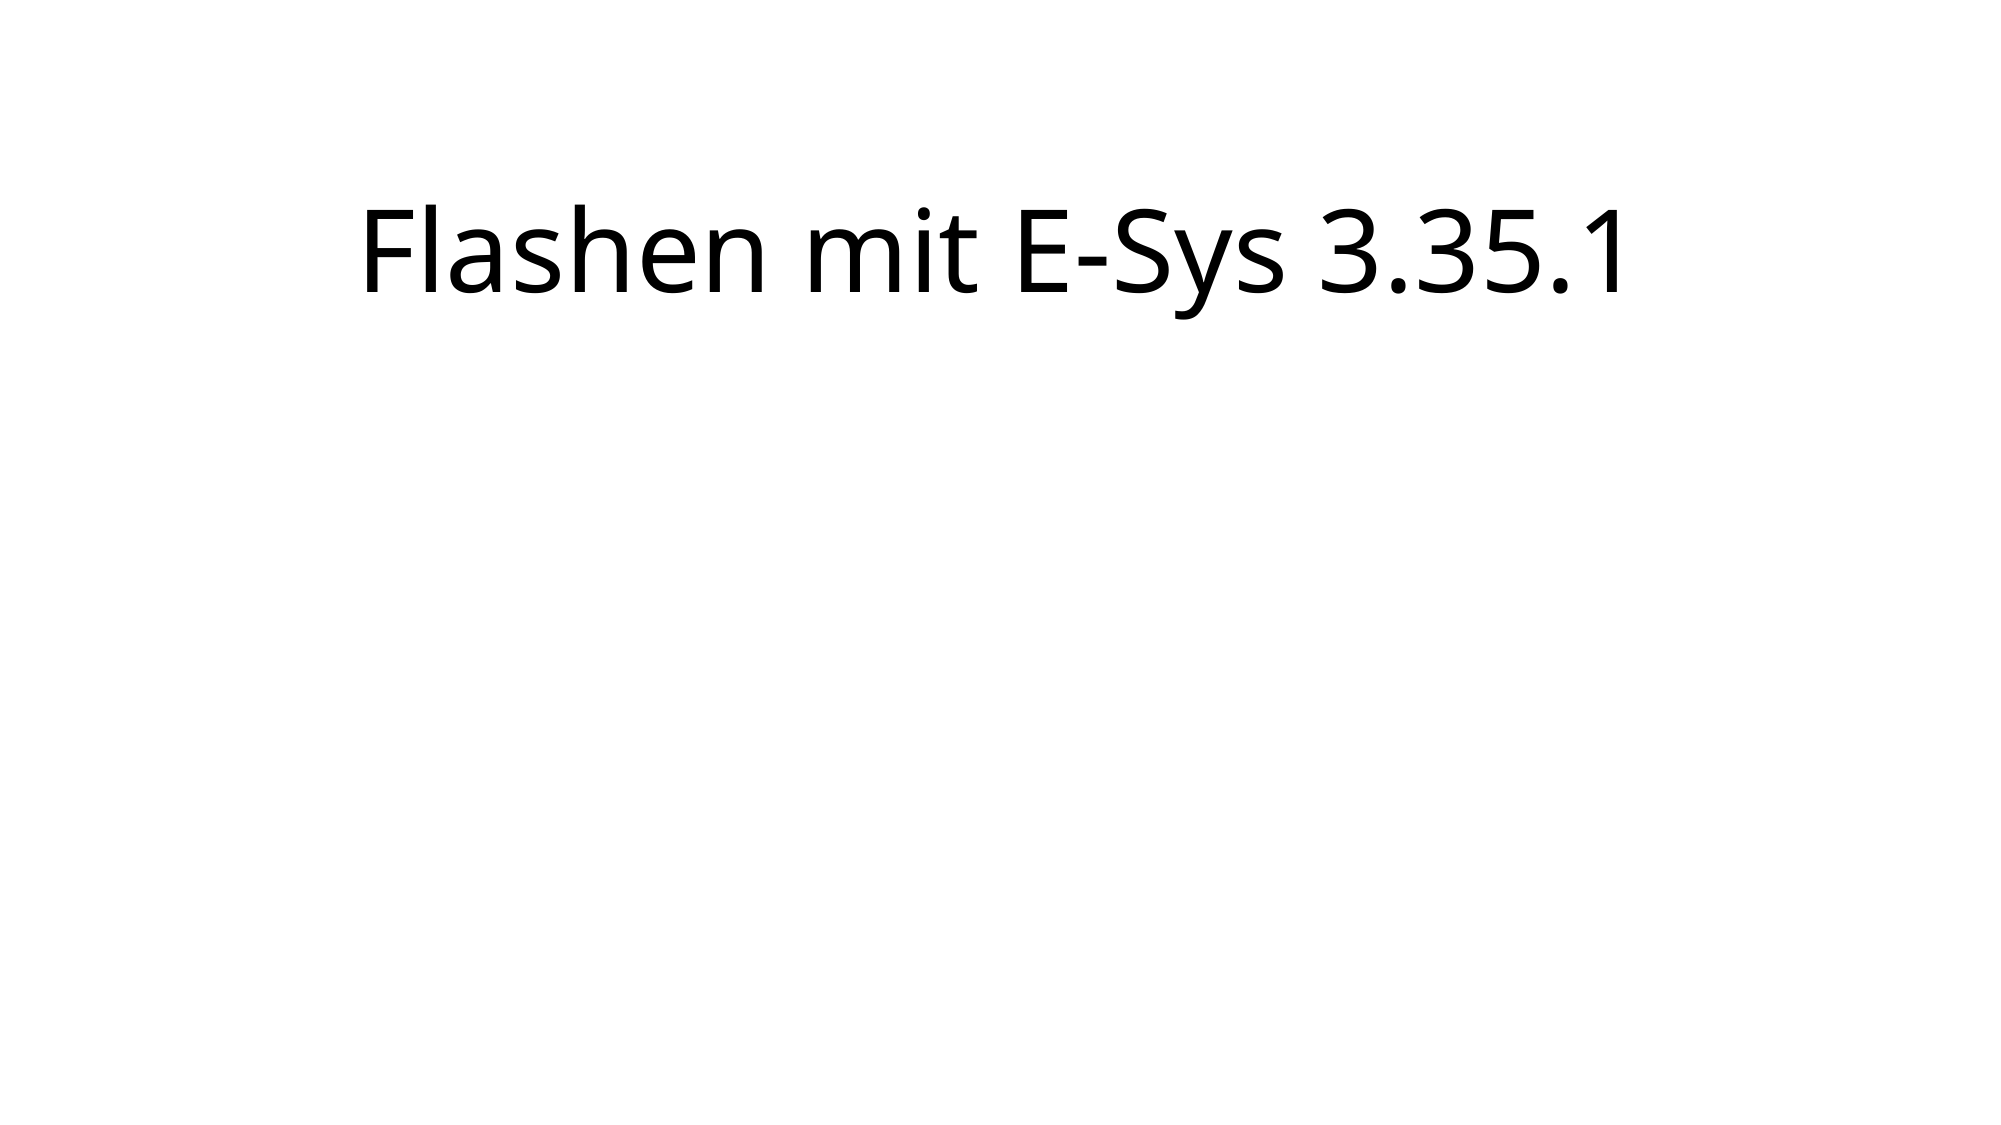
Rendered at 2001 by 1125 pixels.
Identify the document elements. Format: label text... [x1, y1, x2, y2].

title Flashen mit E-Sys 3.35.1 [249, 184, 1750, 463]
